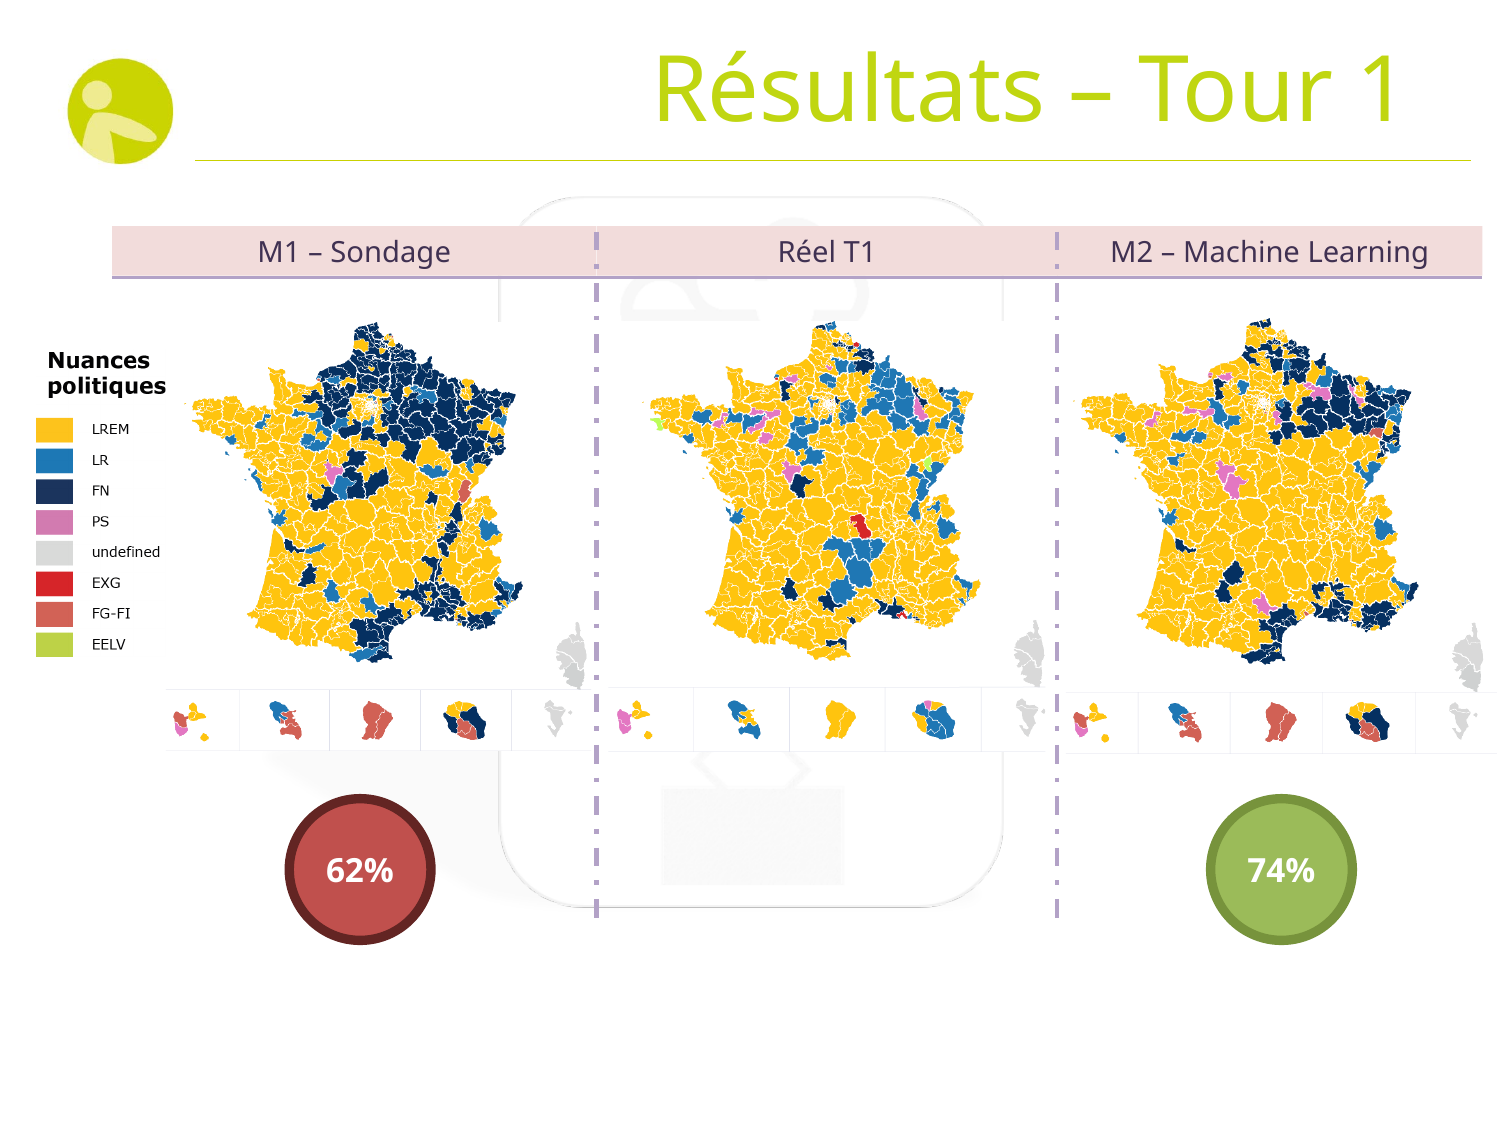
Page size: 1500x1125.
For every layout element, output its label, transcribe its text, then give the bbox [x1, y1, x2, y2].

title Résultats – Tour 1 [208, 35, 1425, 223]
text_box Réel T1 [596, 226, 1057, 276]
picture [597, 279, 1046, 922]
picture [1065, 318, 1497, 754]
text_box M1 – Sondage [112, 226, 596, 276]
picture [58, 49, 183, 174]
picture [36, 279, 596, 922]
text_box 74% [1209, 797, 1354, 942]
text_box 62% [288, 797, 433, 942]
text_box M2 – Machine Learning [1057, 226, 1483, 276]
